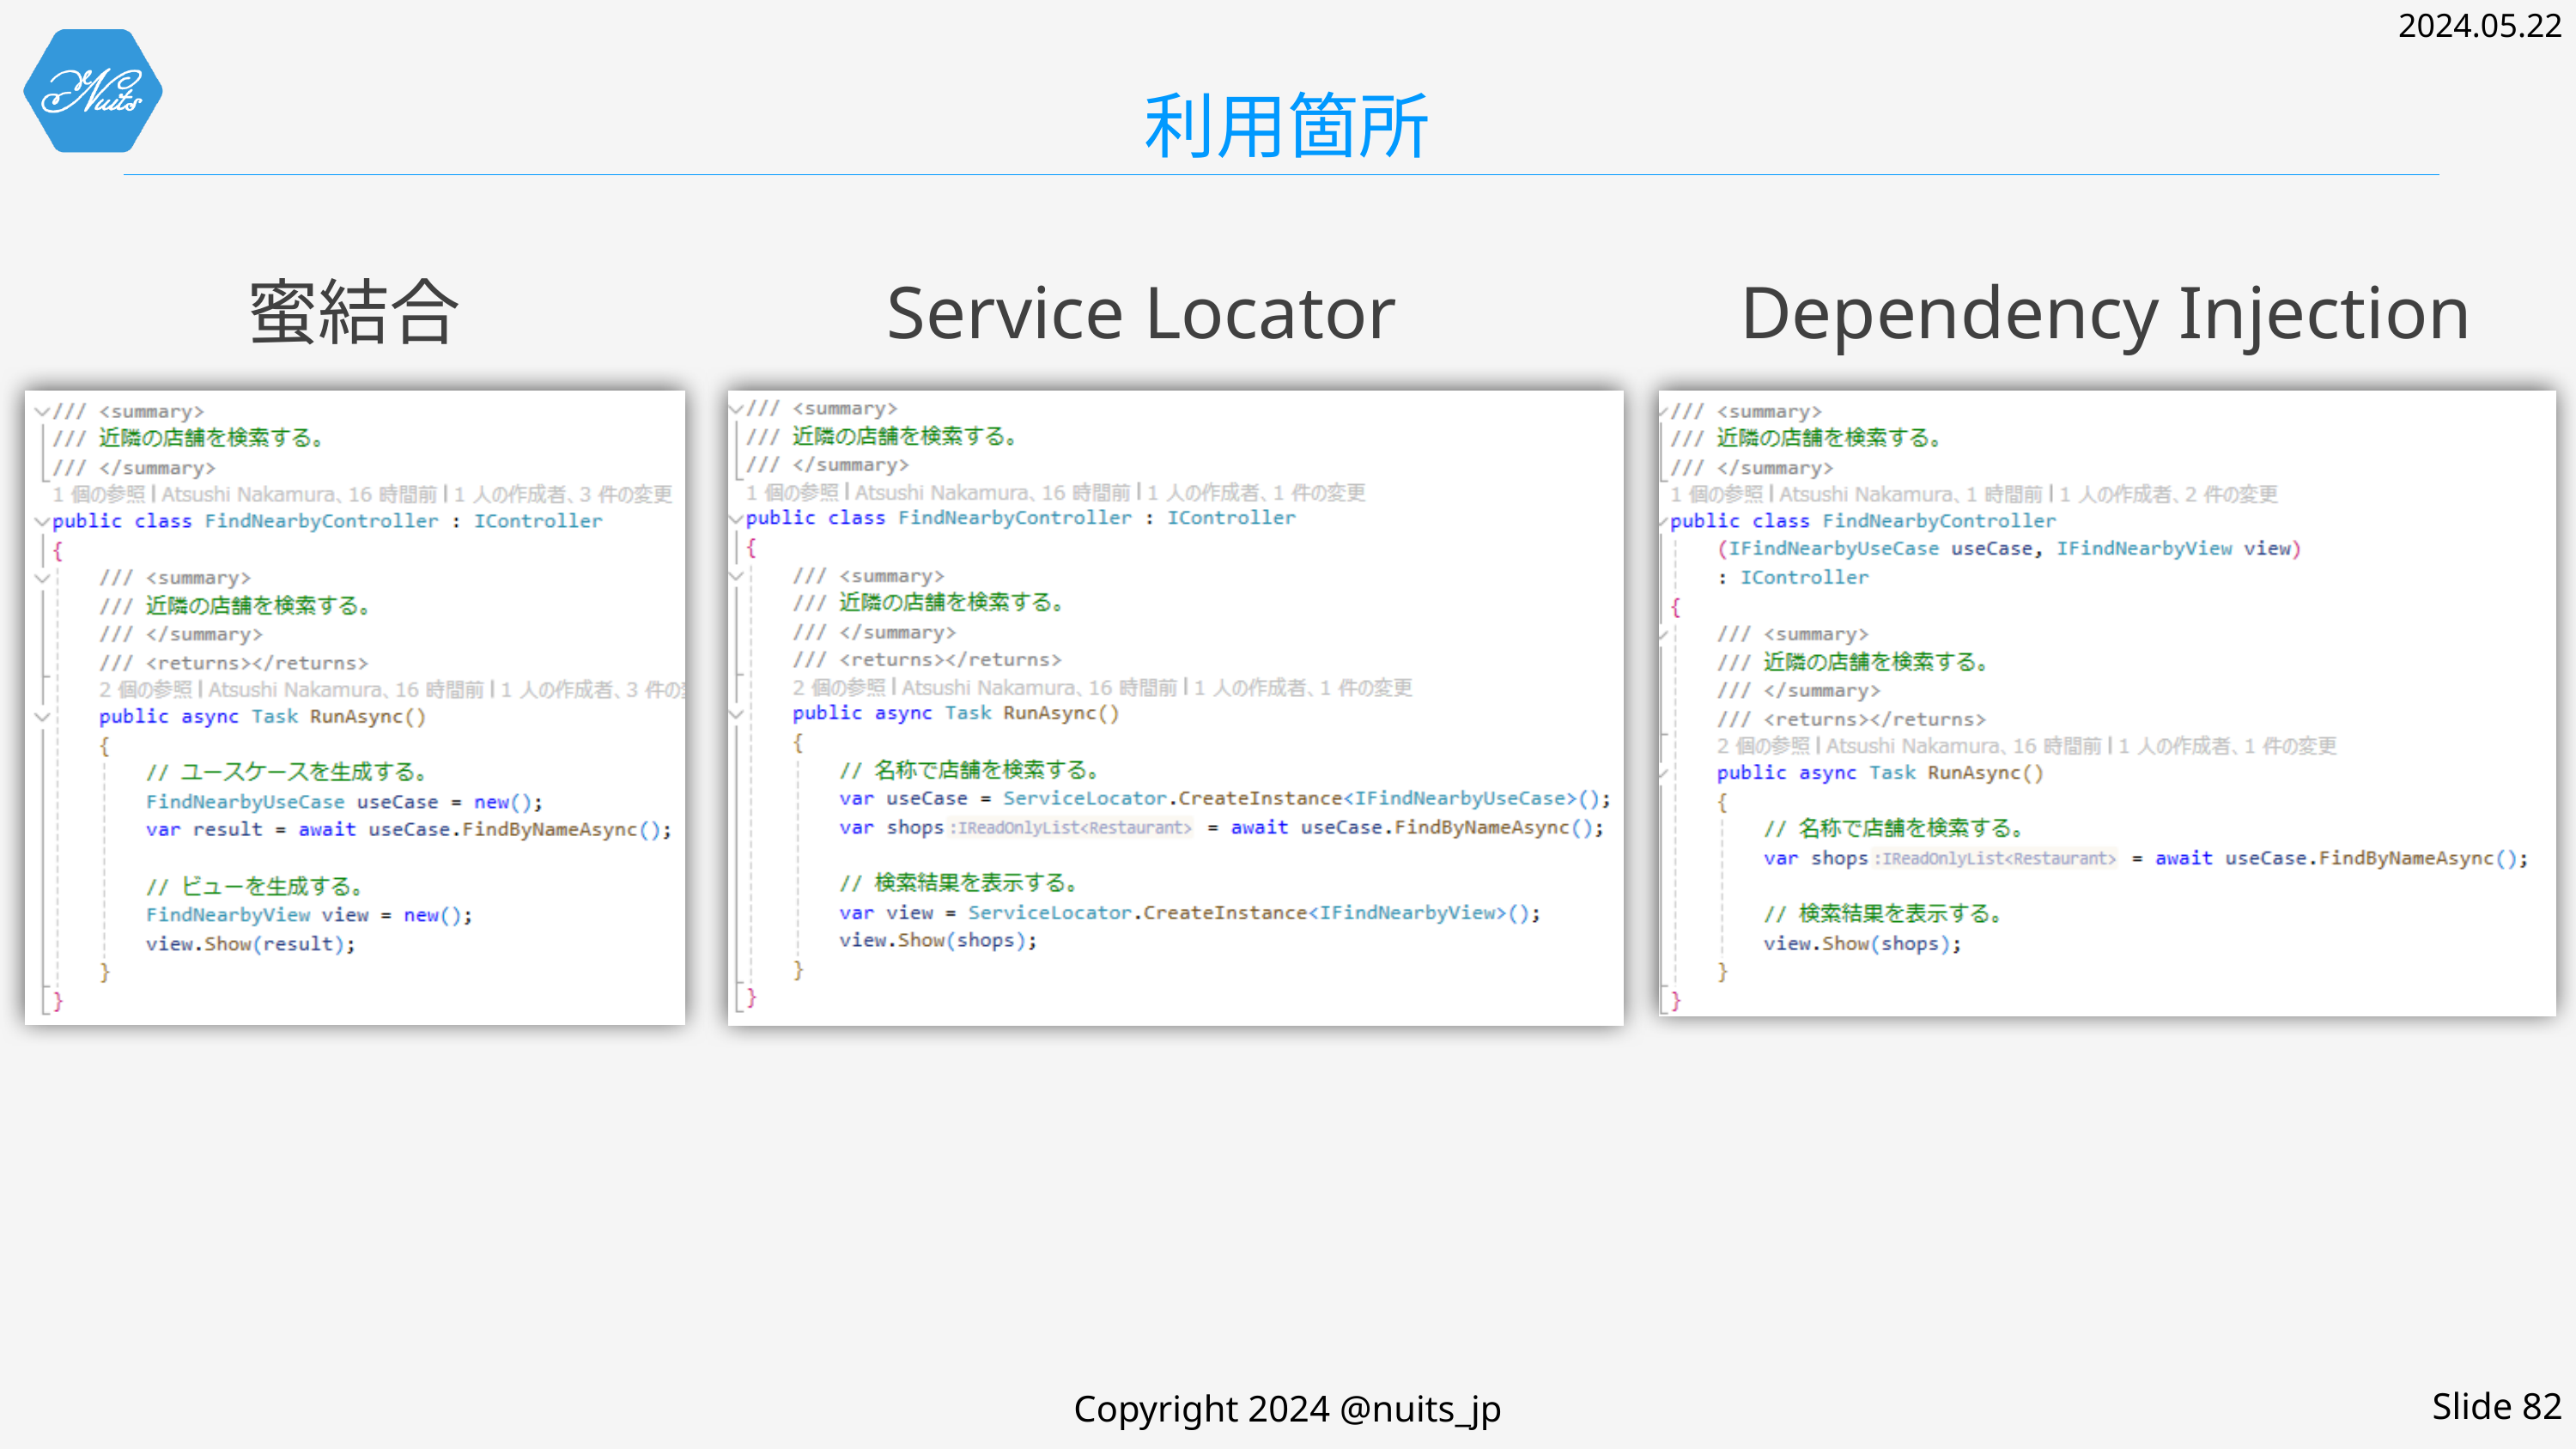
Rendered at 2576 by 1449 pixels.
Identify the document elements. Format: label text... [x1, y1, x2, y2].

picture [728, 391, 1624, 1027]
picture [25, 391, 685, 1025]
title 利用箇所 [44, 65, 2530, 175]
text_box Service Locator [874, 260, 1411, 360]
text_box Dependency Injection [1727, 260, 2485, 360]
text_box 蜜結合 [234, 260, 475, 360]
picture [20, 18, 166, 163]
picture [1659, 391, 2556, 1016]
